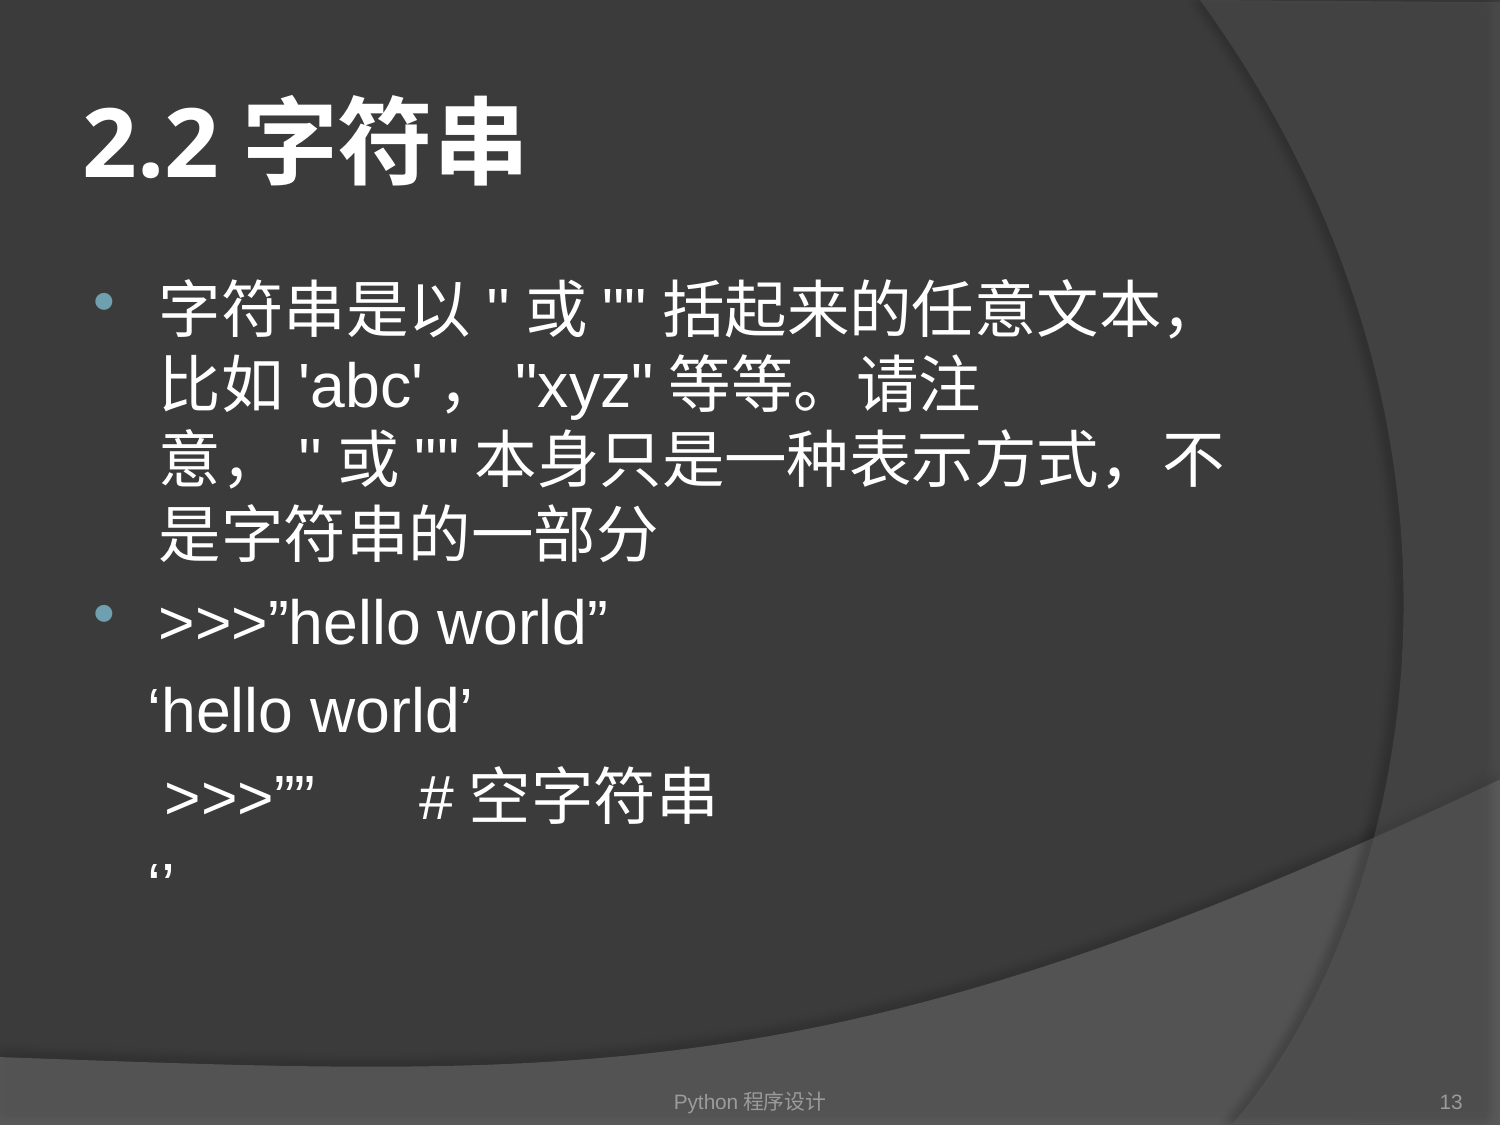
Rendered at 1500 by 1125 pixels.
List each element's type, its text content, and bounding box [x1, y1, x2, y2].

list 字符串是以''或""括起来的任意文本，比如'abc'，"xyz"等等。请注意，''或""本身只是一种表示方式，不是字符串的一部分 >>>”hello world” ‘hello world’ >>>”” #空字符串 ‘’ [75, 262, 1300, 1005]
title 2.2字符串 [75, 45, 1300, 233]
slide_number 13 [1337, 1053, 1463, 1114]
footer Python程序设计 [512, 1053, 988, 1114]
